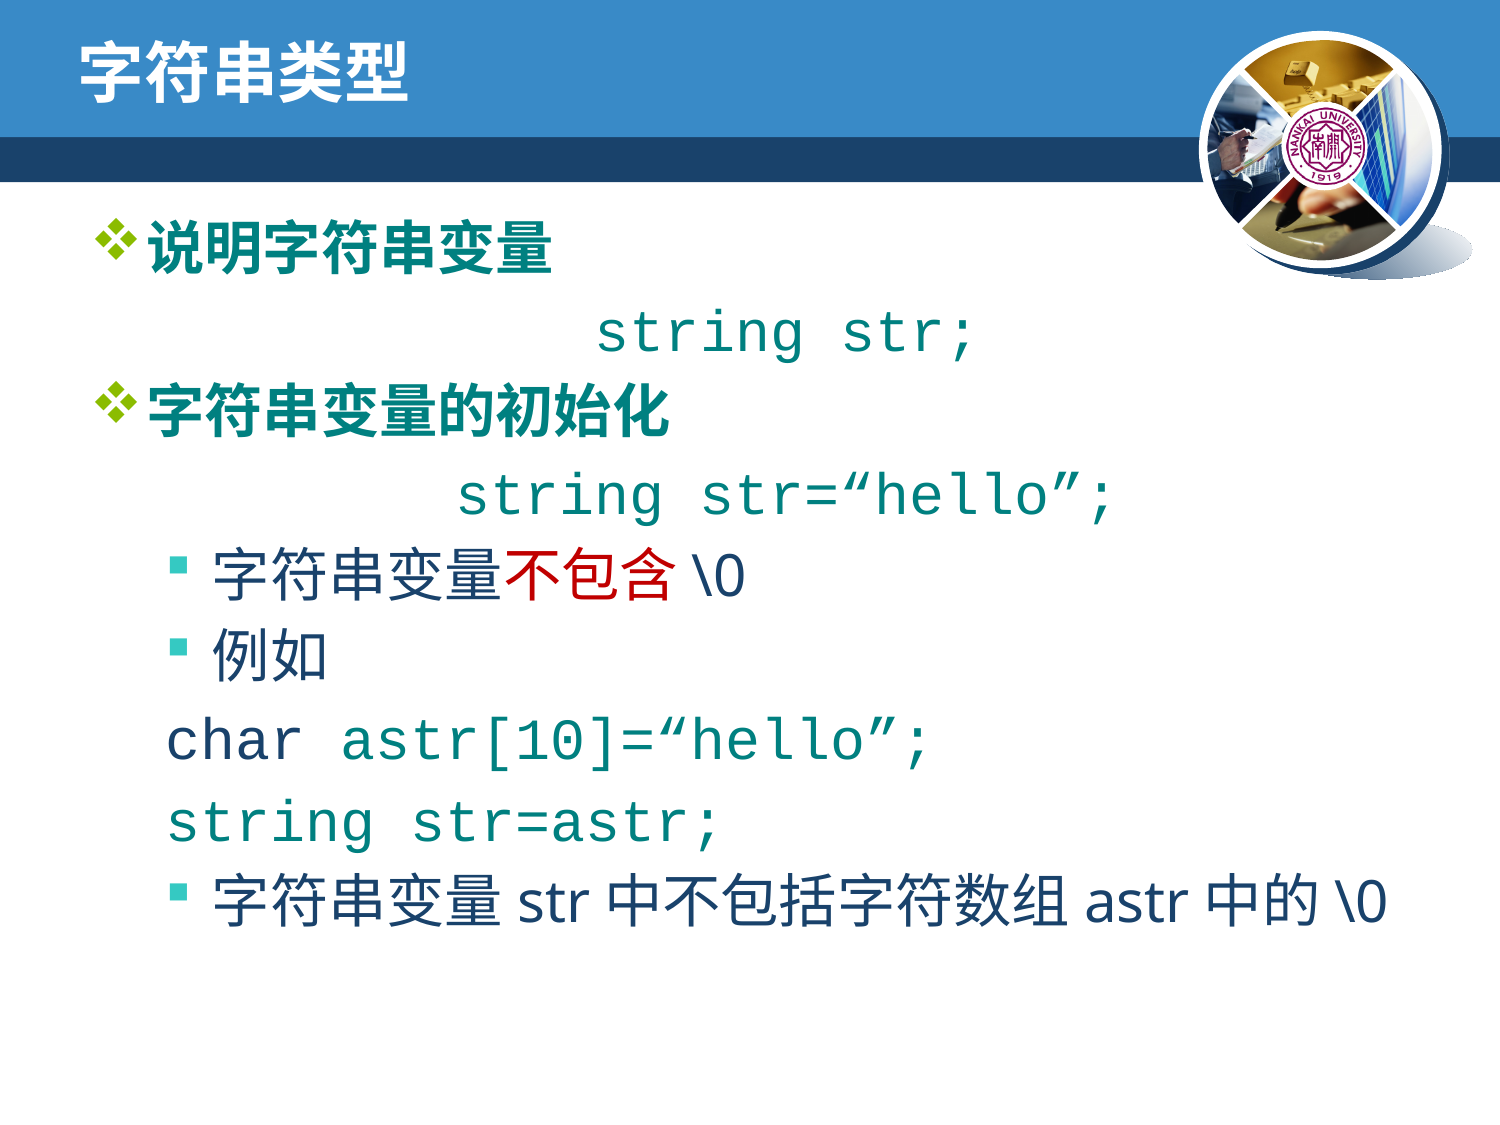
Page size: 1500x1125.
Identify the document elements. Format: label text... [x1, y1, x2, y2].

picture [1207, 40, 1433, 203]
list 说明字符串变量 string str; 字符串变量的初始化 string str=“hello”; 字符串变量不包含\0 例如 char astr[10]=“hello”; string str=astr; 字符串变量str中不包括字符数组astr中的\0 [75, 203, 1425, 1065]
title 字符串类型 [62, 24, 1275, 118]
